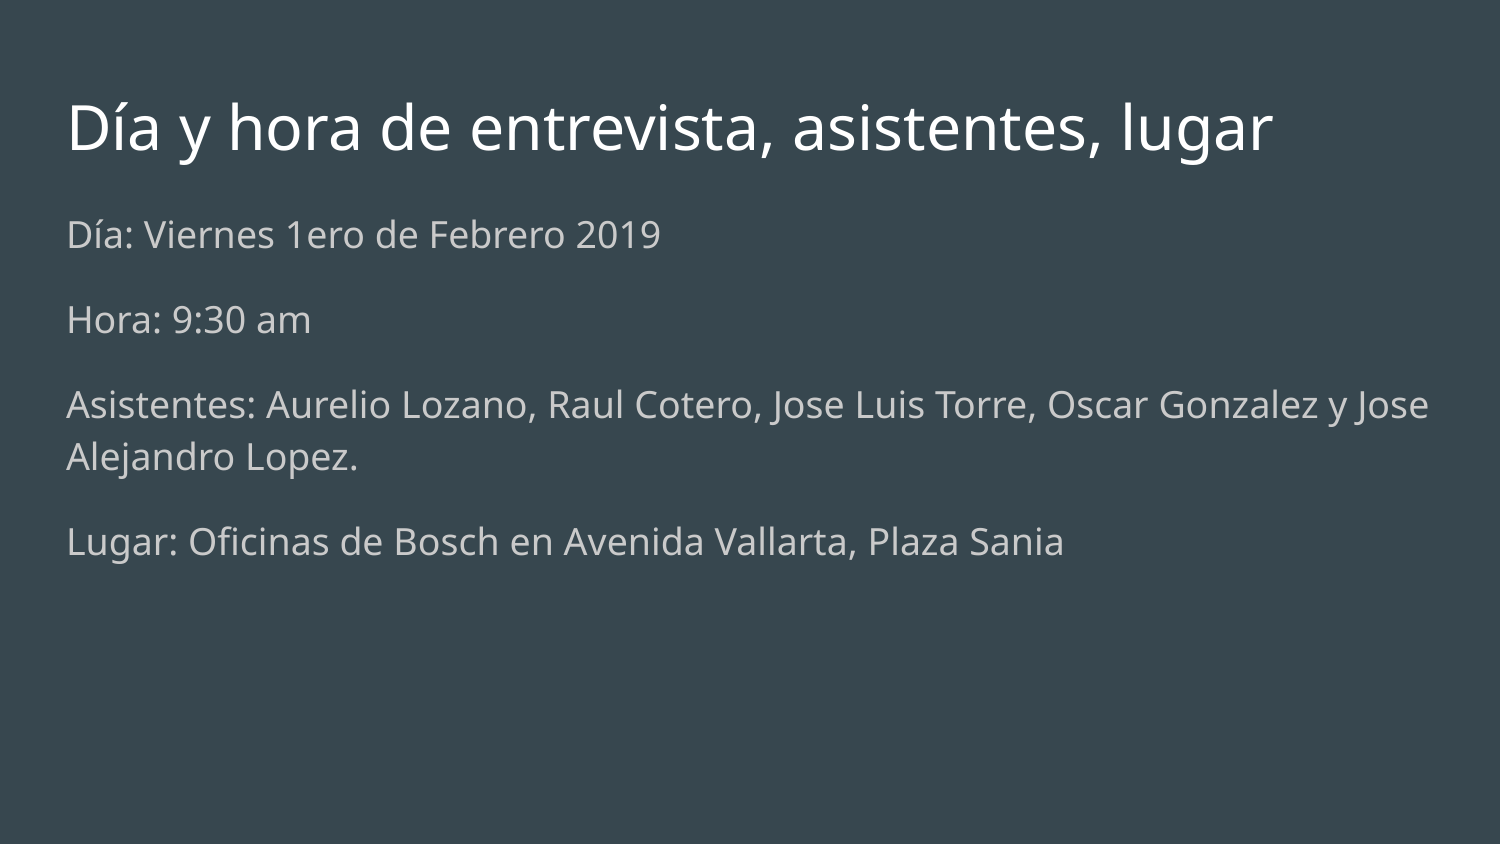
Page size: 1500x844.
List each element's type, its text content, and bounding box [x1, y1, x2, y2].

title Día y hora de entrevista, asistentes, lugar [51, 72, 1449, 167]
list Día: Viernes 1ero de Febrero 2019 Hora: 9:30 am Asistentes: Aurelio Lozano, Raul Cotero, Jose Luis Torre, Oscar Gonzalez y Jose Alejandro Lopez. Lugar: Oficinas de Bosch en Avenida Vallarta, Plaza Sania [51, 189, 1449, 750]
